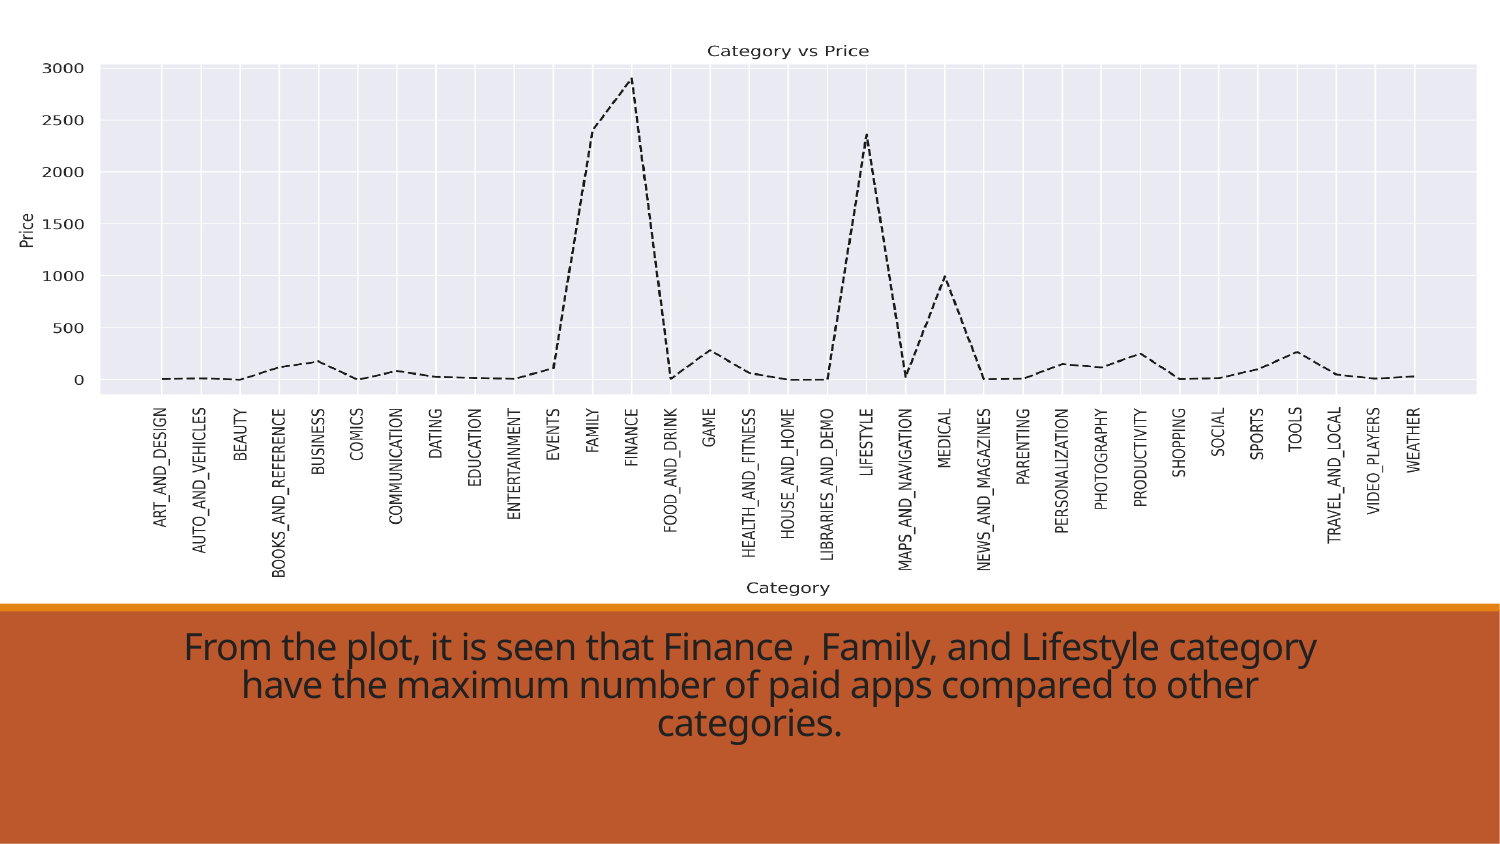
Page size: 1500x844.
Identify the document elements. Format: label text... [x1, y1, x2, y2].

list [6, 36, 1489, 605]
title From the plot, it is seen that Finance , Family, and Lifestyle category have the maximum number of paid apps compared to other categories. [131, 646, 1369, 773]
text_box [0, 602, 1500, 613]
text_box [0, 613, 1500, 844]
text_box [0, 0, 1500, 602]
